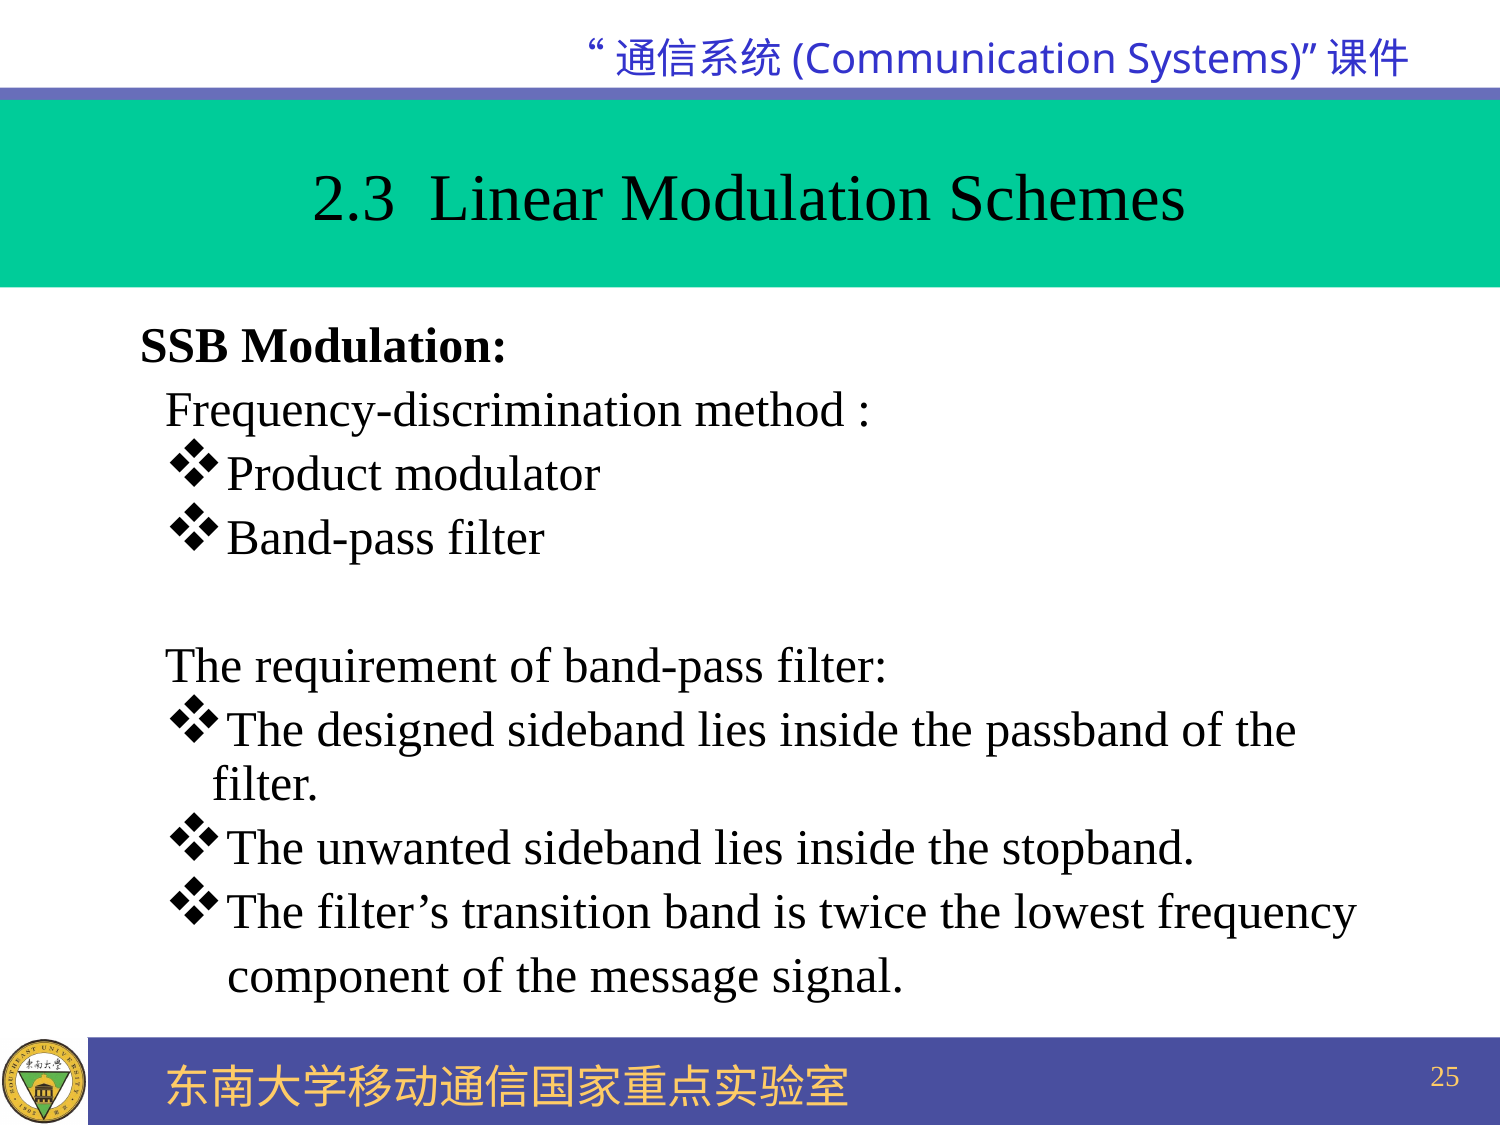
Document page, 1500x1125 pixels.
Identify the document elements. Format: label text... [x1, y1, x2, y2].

text_box SSB Modulation: Frequency-discrimination method : Product modulator Band-pass filter The requirement of band-pass filter: The designed sideband lies inside the passband of the filter. The unwanted sideband lies inside the stopband. The filter’s transition band is twice the lowest frequency component of the message signal. [74, 312, 1425, 1000]
text_box 2.3 Linear Modulation Schemes [0, 99, 1500, 288]
slide_number 25 [1299, 1050, 1475, 1125]
picture [0, 1038, 88, 1125]
